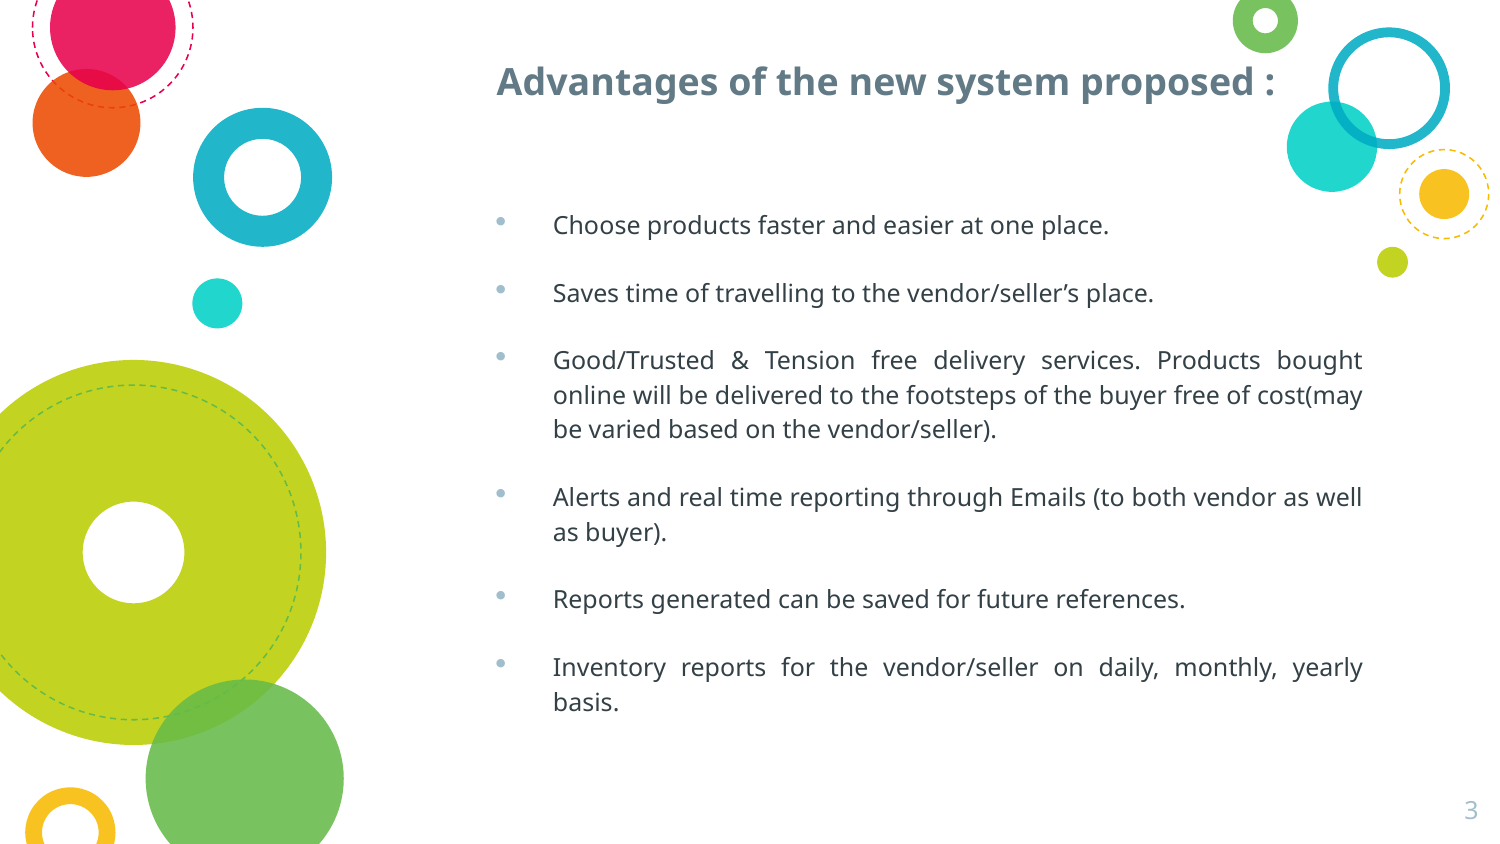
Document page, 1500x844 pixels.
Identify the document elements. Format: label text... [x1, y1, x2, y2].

title Advantages of the new system proposed : [481, 53, 1347, 163]
slide_number 3 [1416, 779, 1494, 844]
list Choose products faster and easier at one place. Saves time of travelling to the vendor/seller’s place. Good/Trusted & Tension free delivery services. Products bought online will be delivered to the footsteps of the buyer free of cost(may be varied based on the vendor/seller). Alerts and real time reporting through Emails (to both vendor as well as buyer). Reports generated can be saved for future references. Inventory reports for the vendor/seller on daily, monthly, yearly basis. [481, 189, 1380, 809]
